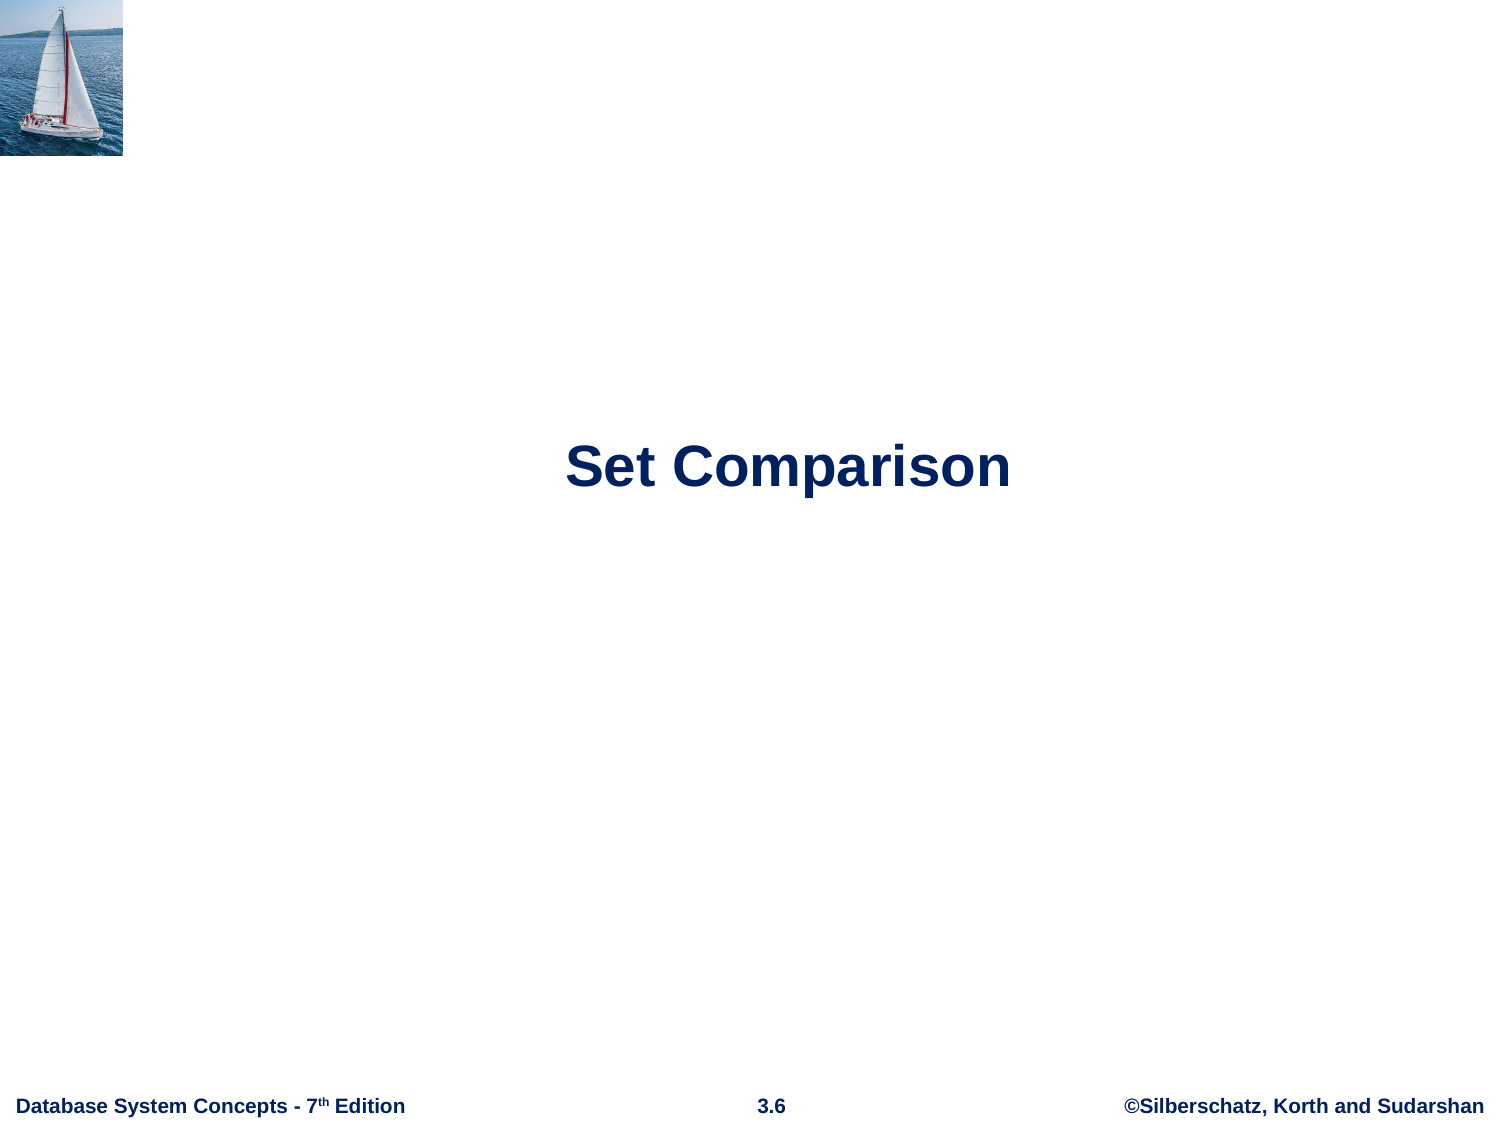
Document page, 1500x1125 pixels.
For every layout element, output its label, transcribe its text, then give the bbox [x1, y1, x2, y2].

title Set Comparison [125, 404, 1452, 506]
picture [0, 0, 123, 156]
